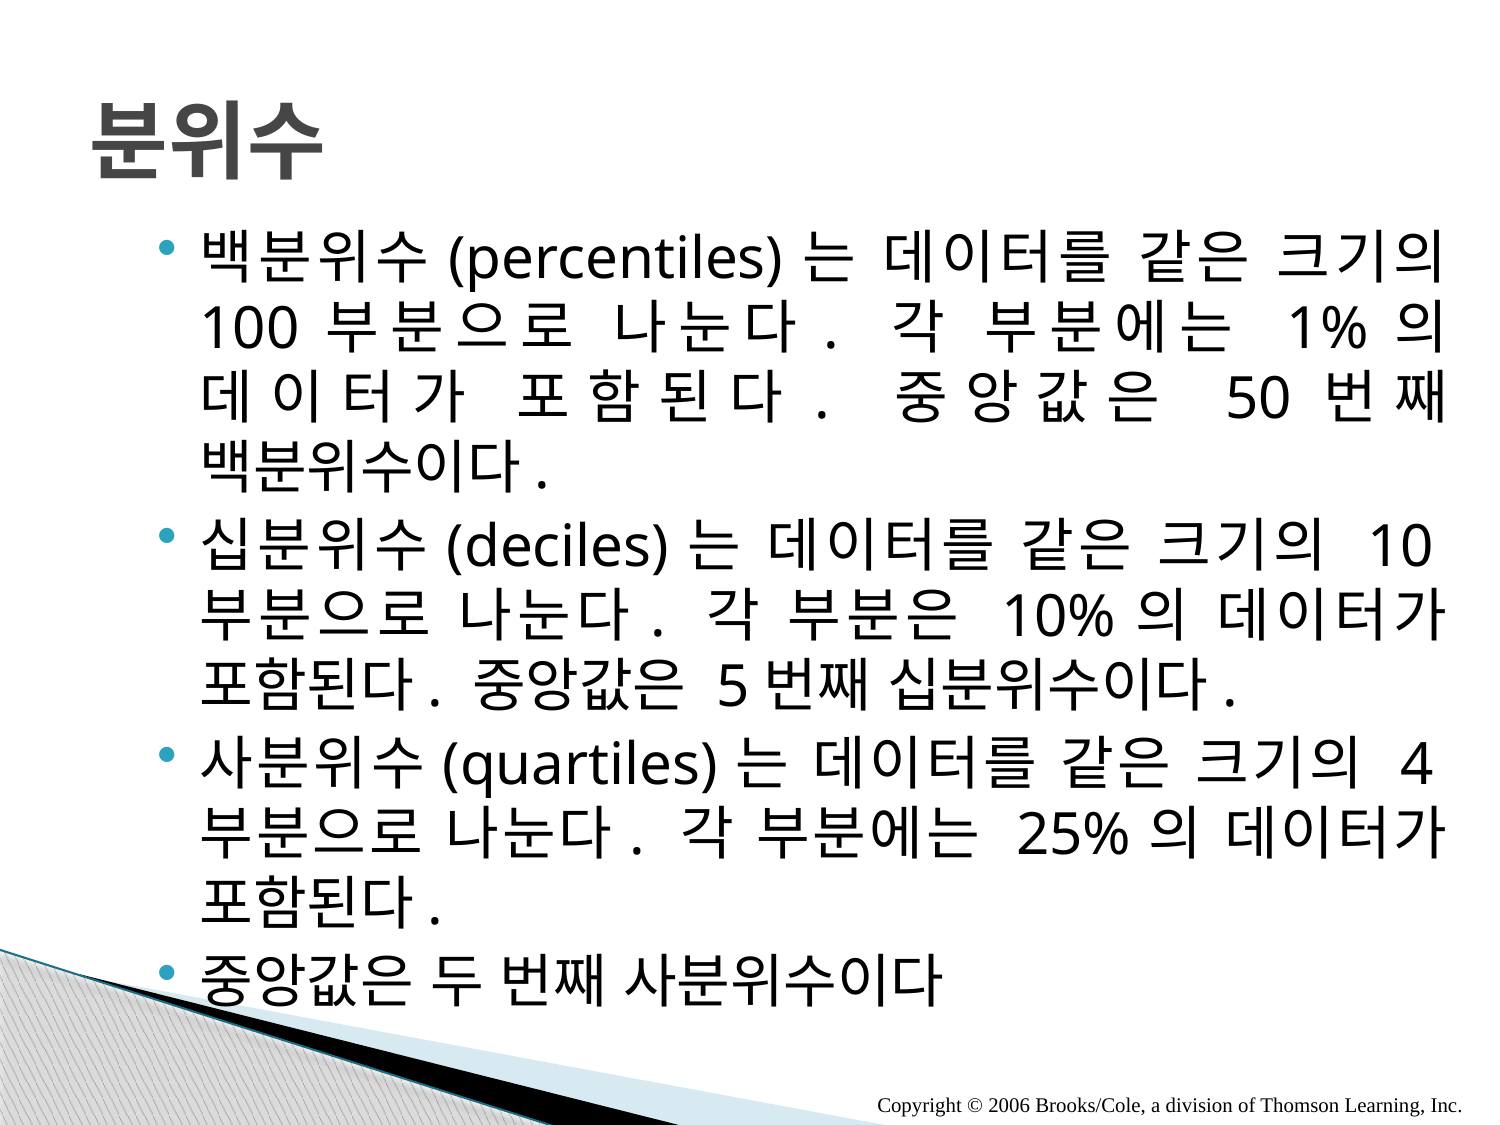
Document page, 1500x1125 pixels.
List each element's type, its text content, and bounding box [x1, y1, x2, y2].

title 분위수 [75, 45, 1425, 233]
list 백분위수(percentiles)는 데이터를 같은 크기의 100부분으로 나눈다. 각 부분에는 1%의 데이터가 포함된다. 중앙값은 50번째 백분위수이다. 십분위수(deciles)는 데이터를 같은 크기의 10부분으로 나눈다. 각 부분은 10%의 데이터가 포함된다. 중앙값은 5번째 십분위수이다. 사분위수(quartiles)는 데이터를 같은 크기의 4부분으로 나눈다. 각 부분에는 25%의 데이터가 포함된다. 중앙값은 두 번째 사분위수이다 [125, 212, 1463, 988]
